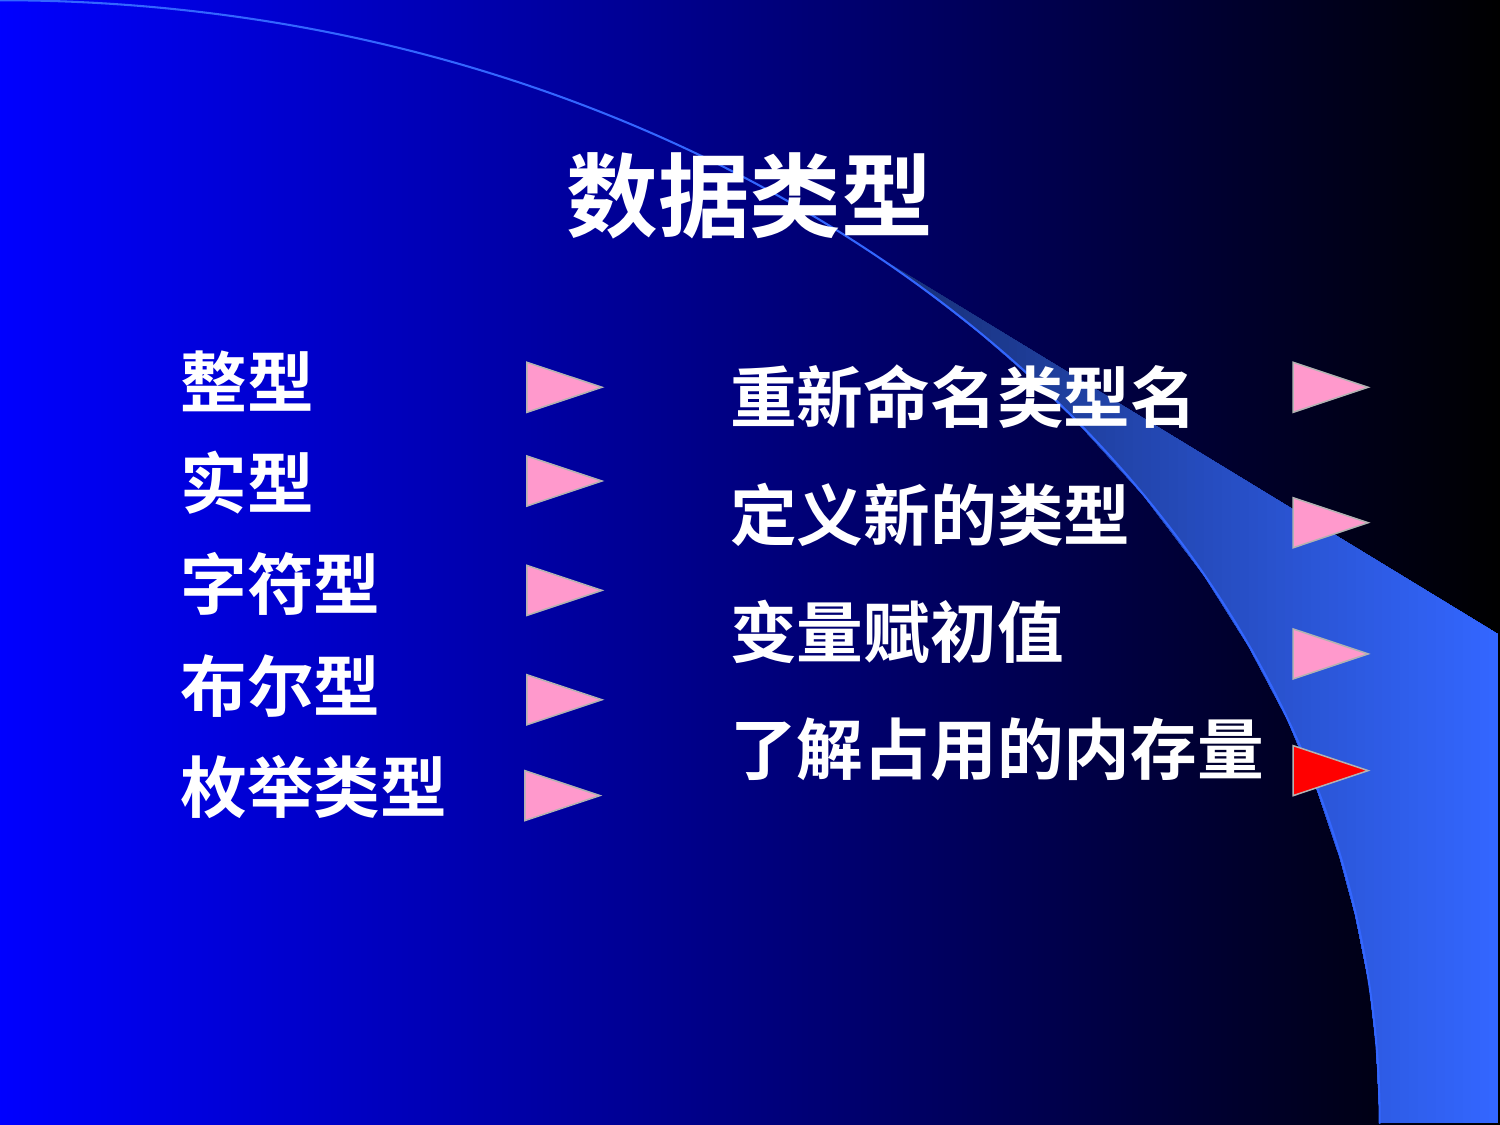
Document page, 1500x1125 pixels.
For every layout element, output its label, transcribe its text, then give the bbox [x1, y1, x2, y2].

title 数据类型 [112, 99, 1388, 288]
text_box [1293, 362, 1369, 413]
text_box [524, 770, 600, 821]
text_box [526, 565, 602, 616]
text_box [526, 362, 602, 413]
text_box [1293, 497, 1369, 548]
text_box [1293, 628, 1369, 679]
text_box [526, 674, 602, 725]
list 整型 实型 字符型 布尔型 枚举类型 [165, 324, 619, 1001]
text_box 重新命名类型名 定义新的类型 变量赋初值 了解占用的内存量 [715, 324, 1343, 1000]
text_box [1293, 745, 1369, 796]
text_box [526, 456, 602, 507]
